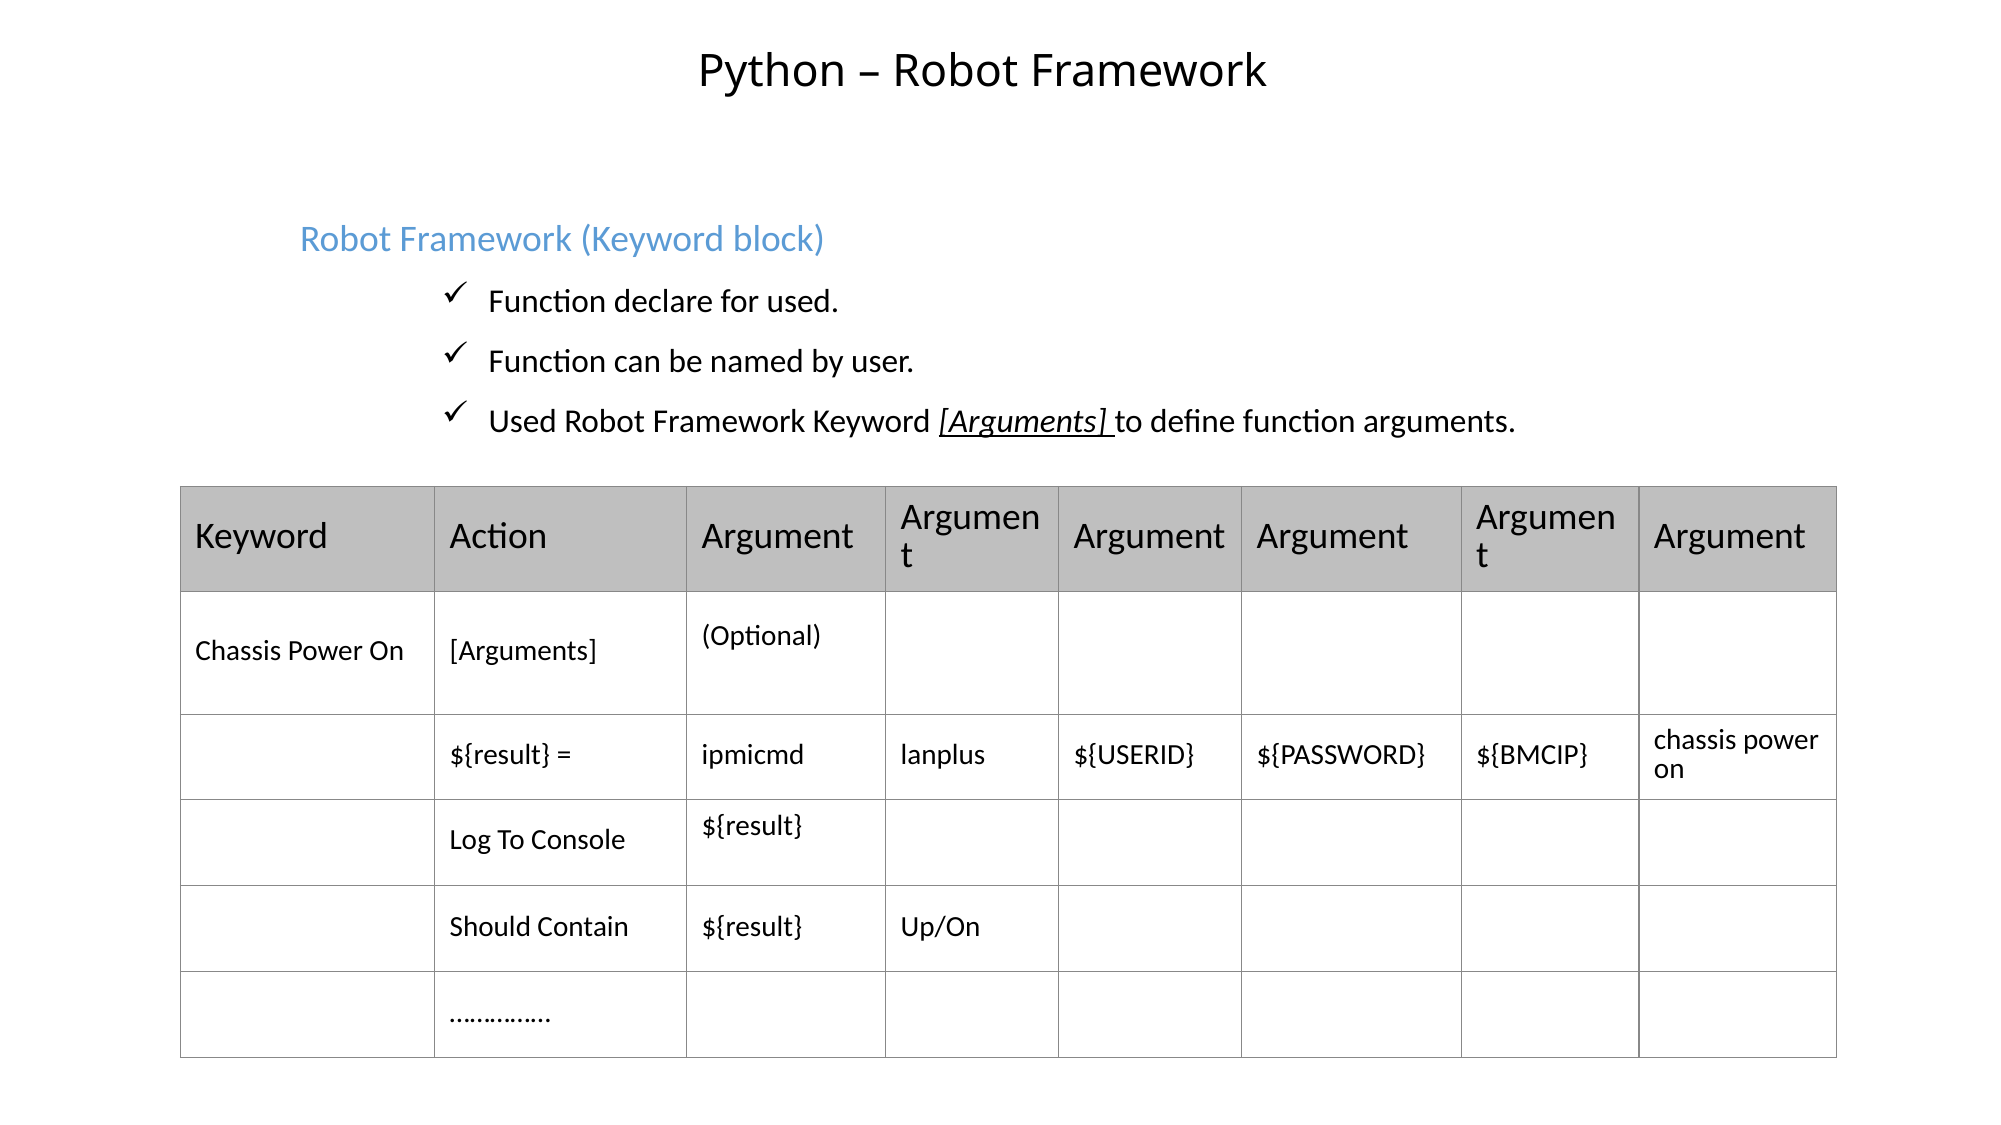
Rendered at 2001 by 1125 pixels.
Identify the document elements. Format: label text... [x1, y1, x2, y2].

table_cell ${USERID} [1059, 715, 1241, 799]
table_cell [181, 715, 434, 799]
table_cell Chassis Power On [181, 592, 434, 714]
table_cell [181, 800, 434, 885]
table_cell Up/On [886, 886, 1058, 971]
table_header Argument [1640, 487, 1836, 591]
table_cell chassis power on [1640, 715, 1836, 799]
table_cell [1242, 886, 1461, 971]
table_cell [1242, 800, 1461, 885]
table_cell [1242, 972, 1461, 1057]
table_cell [1059, 800, 1241, 885]
table_cell [1462, 886, 1638, 971]
table_cell ${result} [687, 800, 885, 885]
table_cell ${result} = [435, 715, 686, 799]
table_header Argument [687, 487, 885, 591]
table_cell [886, 972, 1058, 1057]
text_box Robot Framework (Keyword block) Function declare for used. Function can be named by user. Used Robot Framework Keyword [Arguments] to define function arguments. [277, 184, 1750, 447]
table_cell [1462, 592, 1638, 714]
table_cell [1640, 800, 1836, 885]
table_cell [Arguments] [435, 592, 686, 714]
table_cell ${result} [687, 886, 885, 971]
table_cell [886, 592, 1058, 714]
table_cell …………… [435, 972, 686, 1057]
table_cell [1242, 592, 1461, 714]
table_cell [1059, 592, 1241, 714]
table_cell Log To Console [435, 800, 686, 885]
table_header Argument [1462, 487, 1638, 591]
table_cell ipmicmd [687, 715, 885, 799]
table_header Action [435, 487, 686, 591]
table_cell [181, 972, 434, 1057]
table_cell [1640, 592, 1836, 714]
table_cell [1640, 972, 1836, 1057]
table_cell [1462, 972, 1638, 1057]
table_cell [1462, 800, 1638, 885]
table_cell (Optional) [687, 592, 885, 714]
table_cell ${PASSWORD} [1242, 715, 1461, 799]
table_cell ${BMCIP} [1462, 715, 1638, 799]
title Python – Robot Framework [682, 34, 1726, 105]
table_header Argument [1059, 487, 1241, 591]
table_cell [1059, 886, 1241, 971]
table_cell [886, 800, 1058, 885]
table_cell Should Contain [435, 886, 686, 971]
table_header Argument [1242, 487, 1461, 591]
table_cell [181, 886, 434, 971]
table_cell lanplus [886, 715, 1058, 799]
table_cell [1059, 972, 1241, 1057]
table_cell [1640, 886, 1836, 971]
table_header Keyword [181, 487, 434, 591]
table_cell [687, 972, 885, 1057]
table_header Argument [886, 487, 1058, 591]
